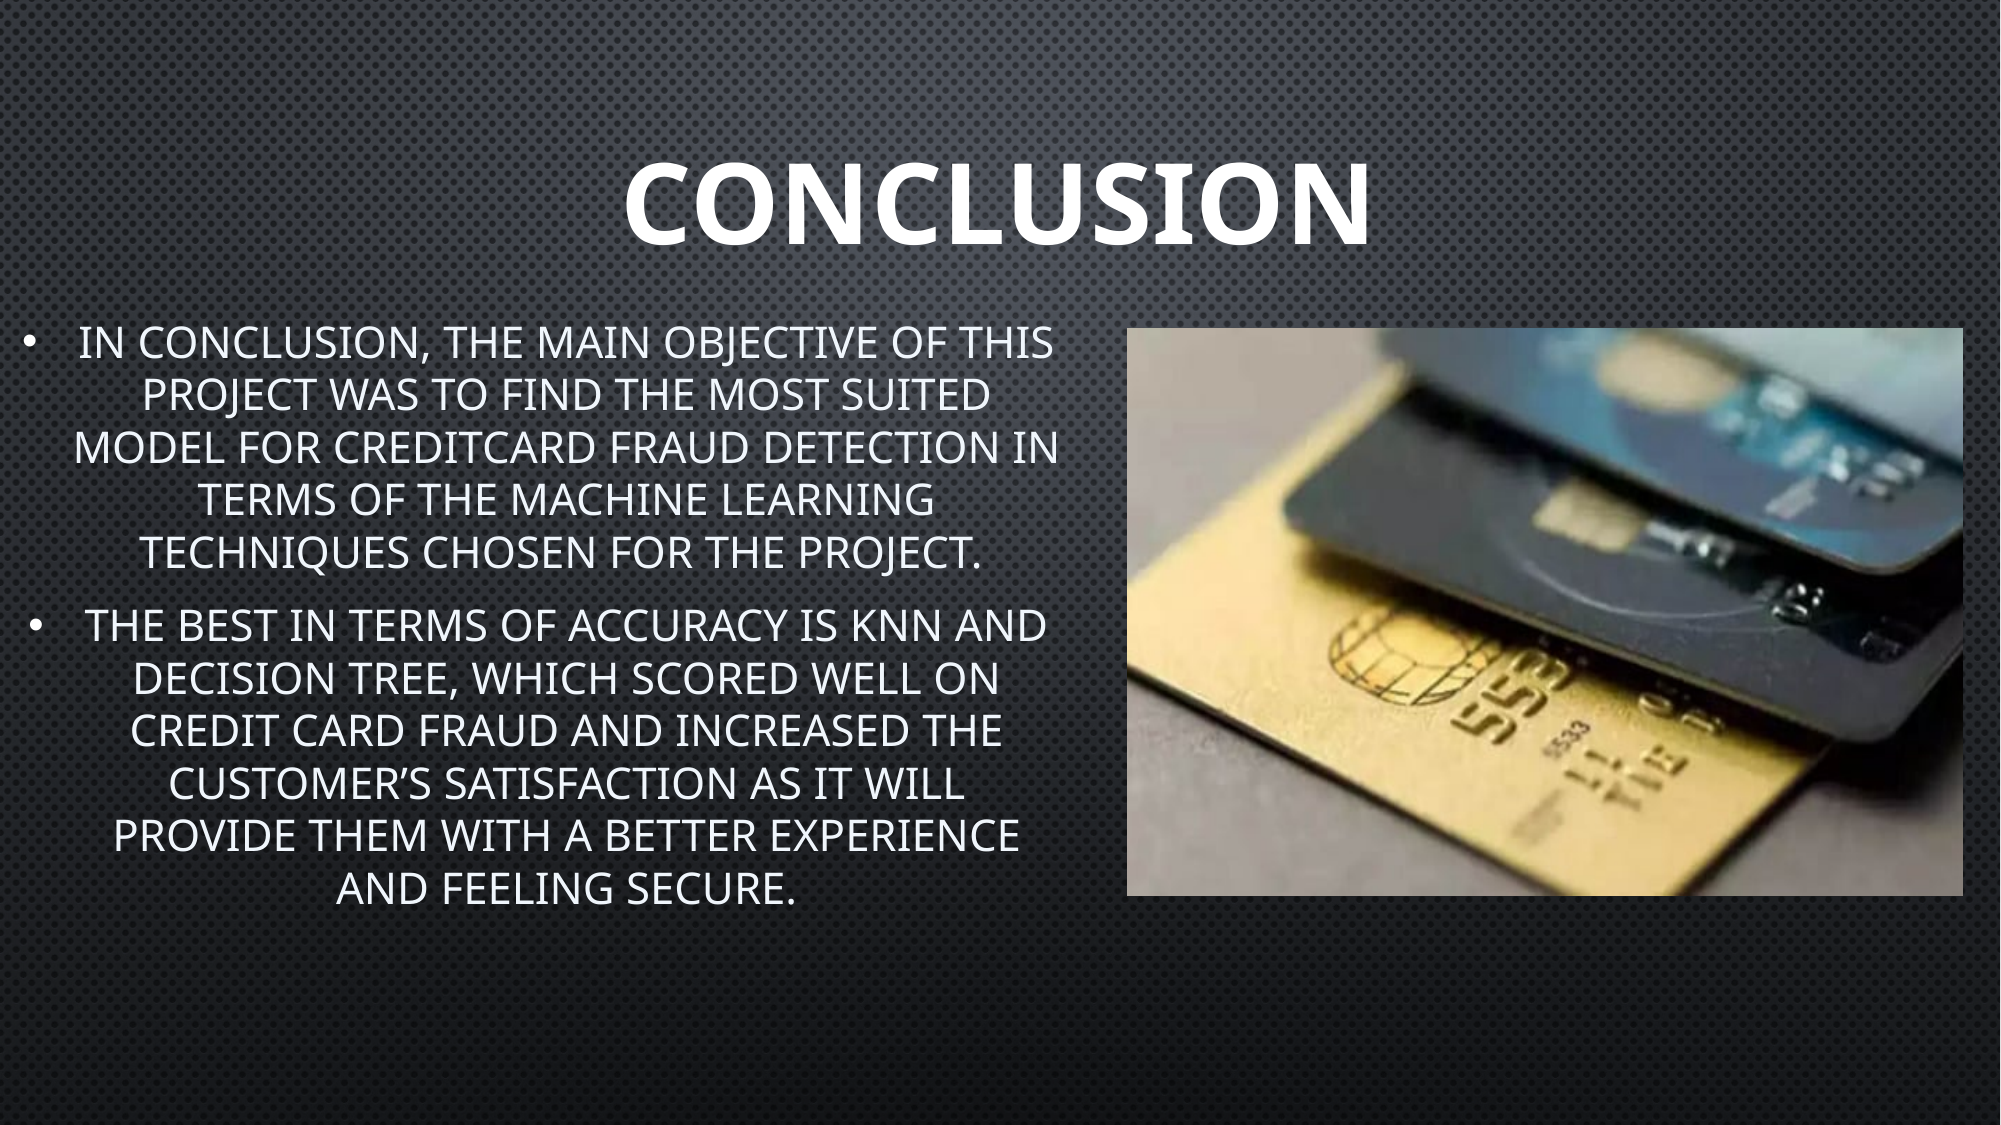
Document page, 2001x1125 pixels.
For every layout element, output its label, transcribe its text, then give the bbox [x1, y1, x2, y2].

title conclusion [287, 99, 1711, 275]
picture [1127, 328, 1963, 896]
subtitle In conclusion, the main objective of this project was to find the most suited model for creditcard fraud detection in terms of the machine learning techniques chosen for the project. the best in terms of accuracy is KNN and Decision Tree, which scored well on credit card fraud and increased the customer’s satisfaction as it will provide them with a better experience and feeling secure. [0, 306, 1078, 1007]
